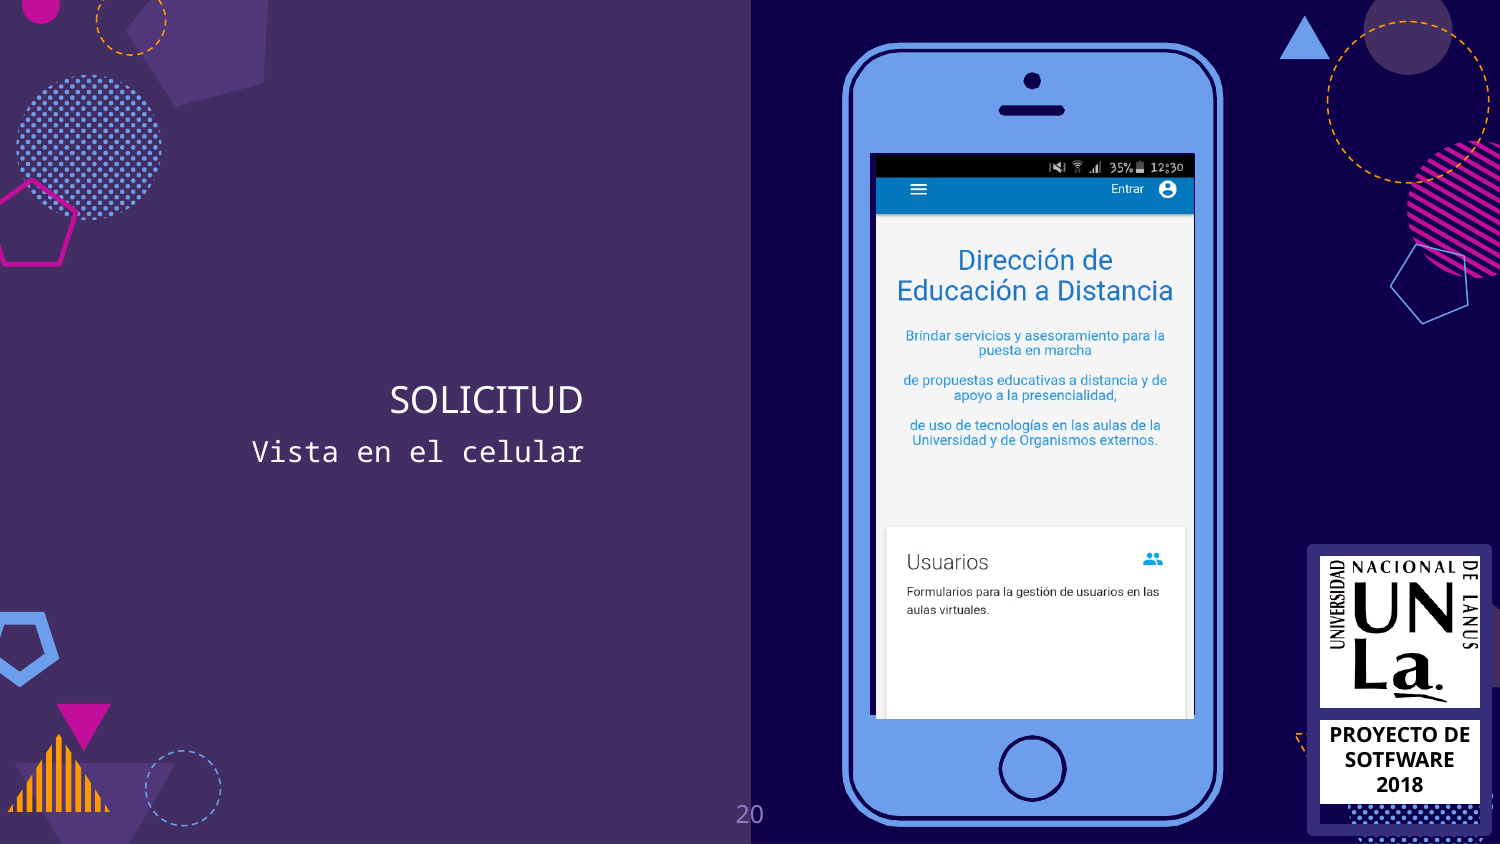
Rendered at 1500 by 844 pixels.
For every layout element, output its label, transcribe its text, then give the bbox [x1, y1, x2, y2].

picture [1313, 549, 1487, 715]
list SOLICITUD Vista en el celular [223, 137, 599, 707]
picture [876, 154, 1195, 720]
text_box [841, 41, 1225, 828]
slide_number 20 [705, 783, 795, 844]
text_box [1312, 721, 1488, 832]
